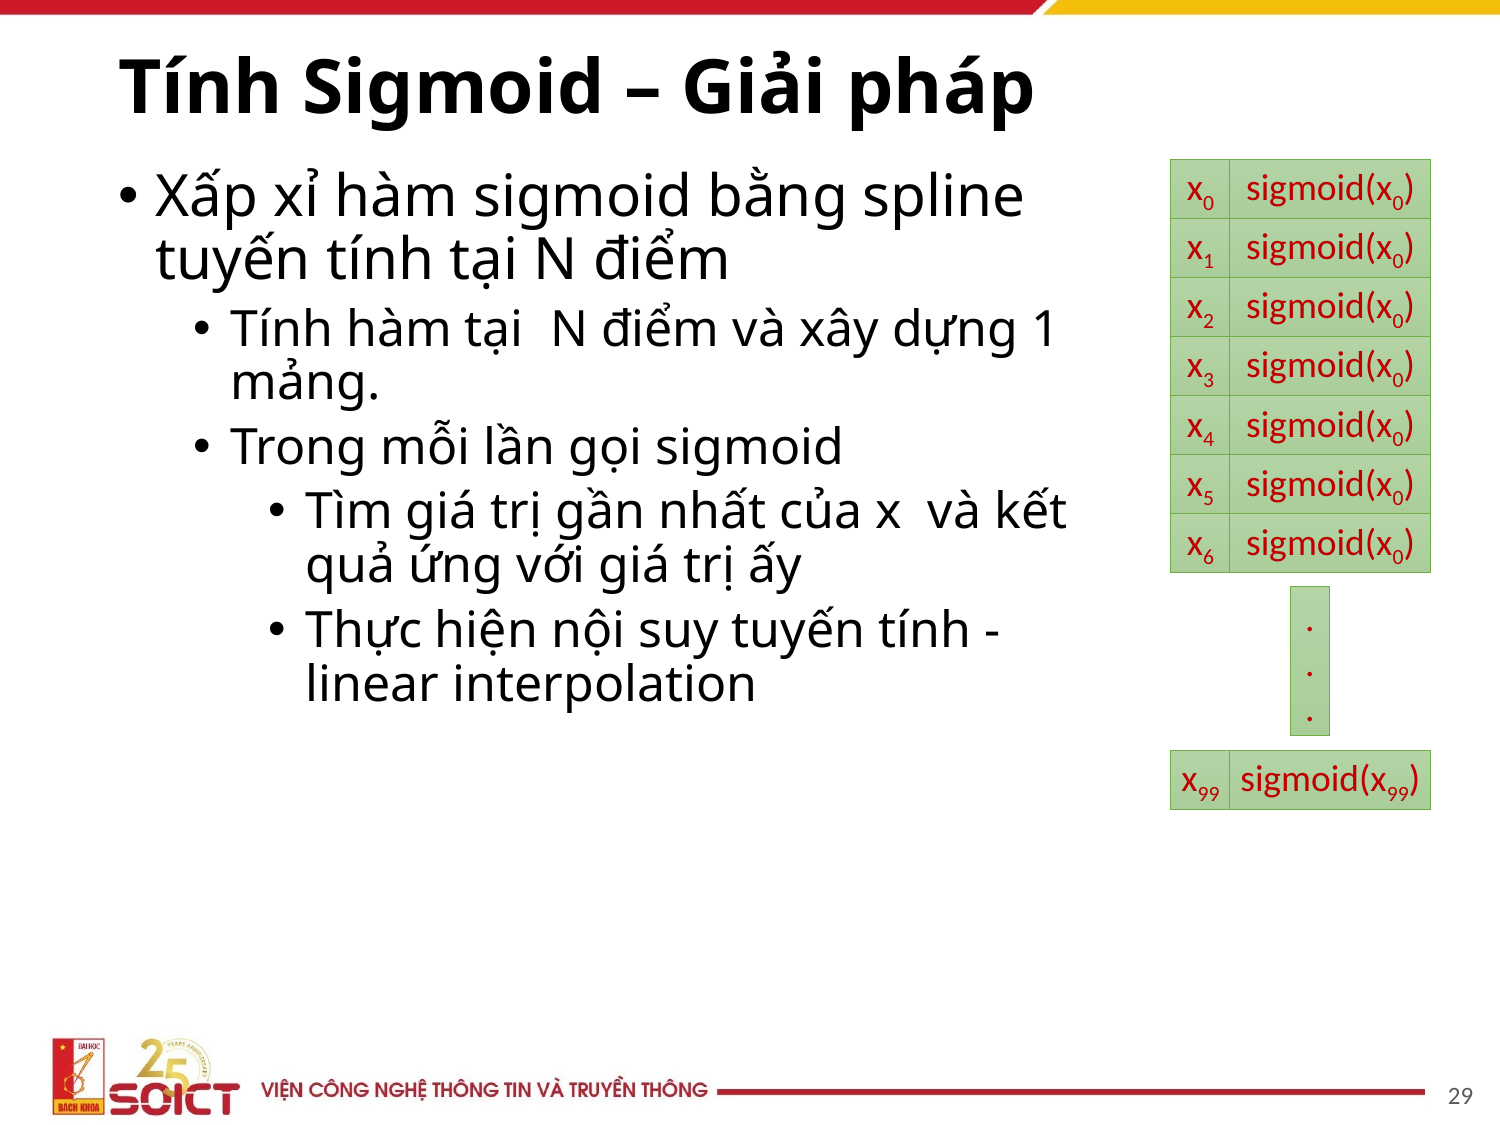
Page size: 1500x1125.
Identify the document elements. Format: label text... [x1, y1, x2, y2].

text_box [1170, 277, 1431, 336]
picture [0, 0, 1500, 1125]
title Tính Sigmoid – Giải pháp [103, 24, 1397, 155]
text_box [1170, 513, 1431, 573]
text_box . . . [1290, 586, 1330, 736]
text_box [1170, 218, 1431, 277]
list Xấp xỉ hàm sigmoid bằng spline tuyến tính tại N điểm Tính hàm tại N điểm và xây dựng 1 mảng. Trong mỗi lần gọi sigmoid Tìm giá trị gần nhất của x và kết quả ứng với giá trị ấy Thực hiện nội suy tuyến tính - linear interpolation [103, 159, 1116, 1014]
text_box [1170, 159, 1431, 218]
slide_number 29 [1300, 1065, 1489, 1125]
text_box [1170, 395, 1431, 454]
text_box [1170, 336, 1431, 395]
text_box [1170, 454, 1431, 513]
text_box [1170, 750, 1431, 810]
